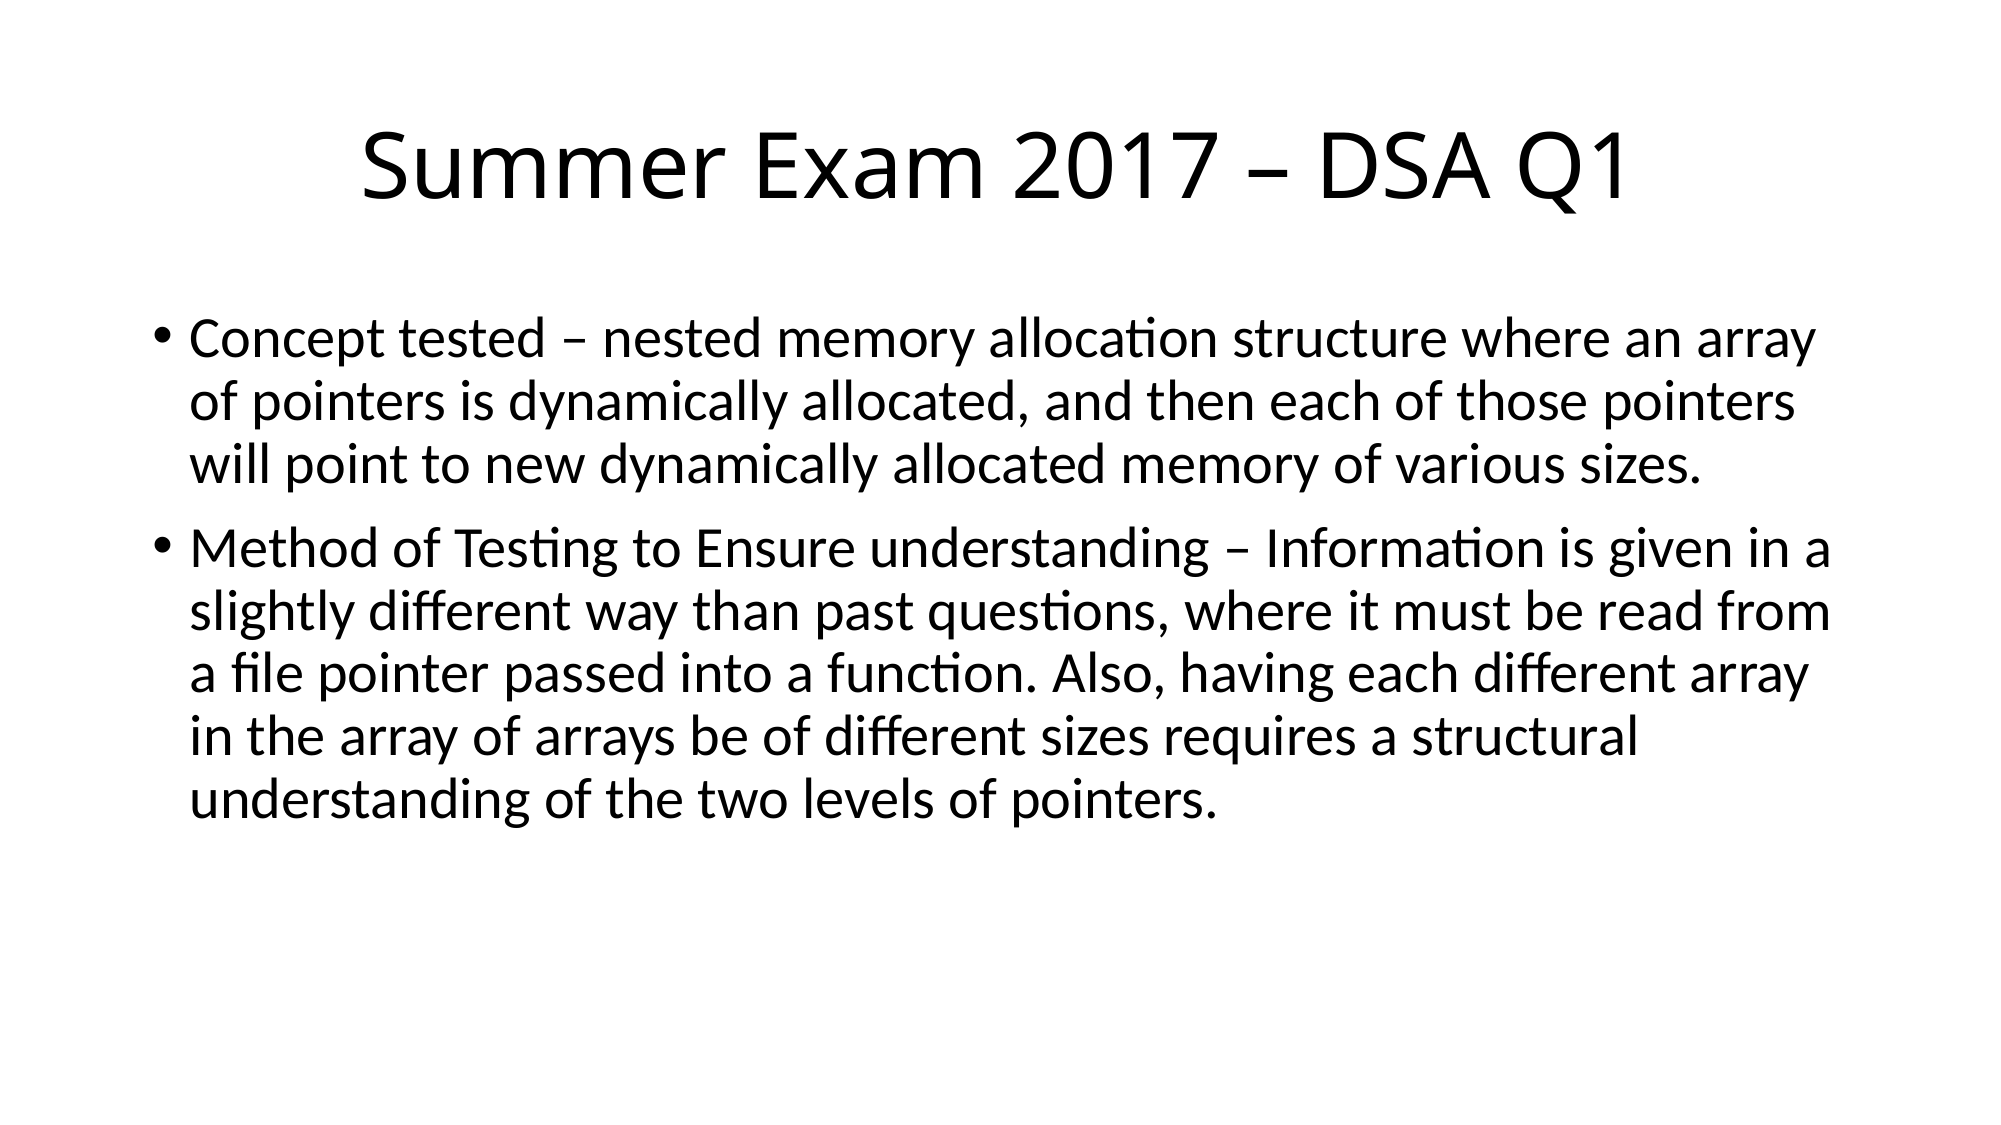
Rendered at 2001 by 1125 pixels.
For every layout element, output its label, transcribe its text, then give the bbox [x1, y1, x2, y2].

title Summer Exam 2017 – DSA Q1 [137, 59, 1863, 278]
list Concept tested – nested memory allocation structure where an array of pointers is dynamically allocated, and then each of those pointers will point to new dynamically allocated memory of various sizes. Method of Testing to Ensure understanding – Information is given in a slightly different way than past questions, where it must be read from a file pointer passed into a function. Also, having each different array in the array of arrays be of different sizes requires a structural understanding of the two levels of pointers. [137, 299, 1863, 1014]
